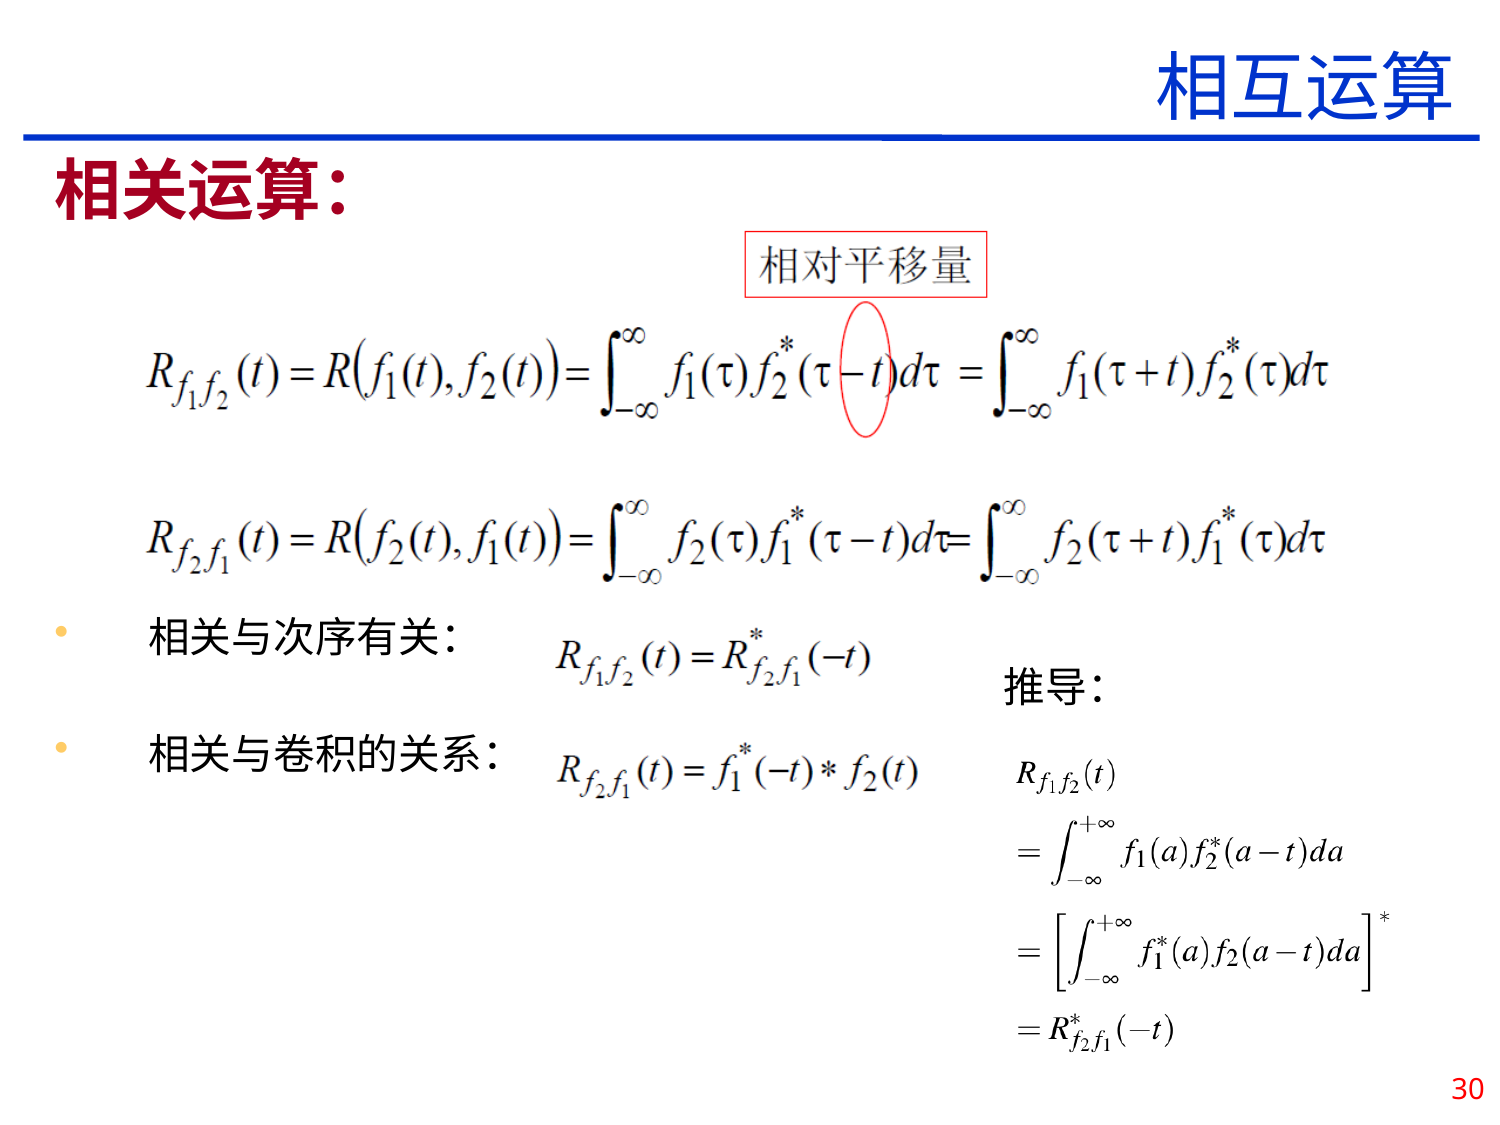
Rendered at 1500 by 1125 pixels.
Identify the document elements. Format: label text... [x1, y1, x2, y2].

picture [554, 732, 926, 803]
picture [555, 622, 874, 693]
picture [140, 224, 1346, 596]
slide_number 30 [1187, 1062, 1500, 1125]
text_box 相关运算： 相关与次序有关： 相关与卷积的关系： [39, 149, 1484, 1063]
title 相互运算 [958, 24, 1471, 138]
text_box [996, 747, 1415, 1065]
text_box 推导： [989, 653, 1179, 718]
